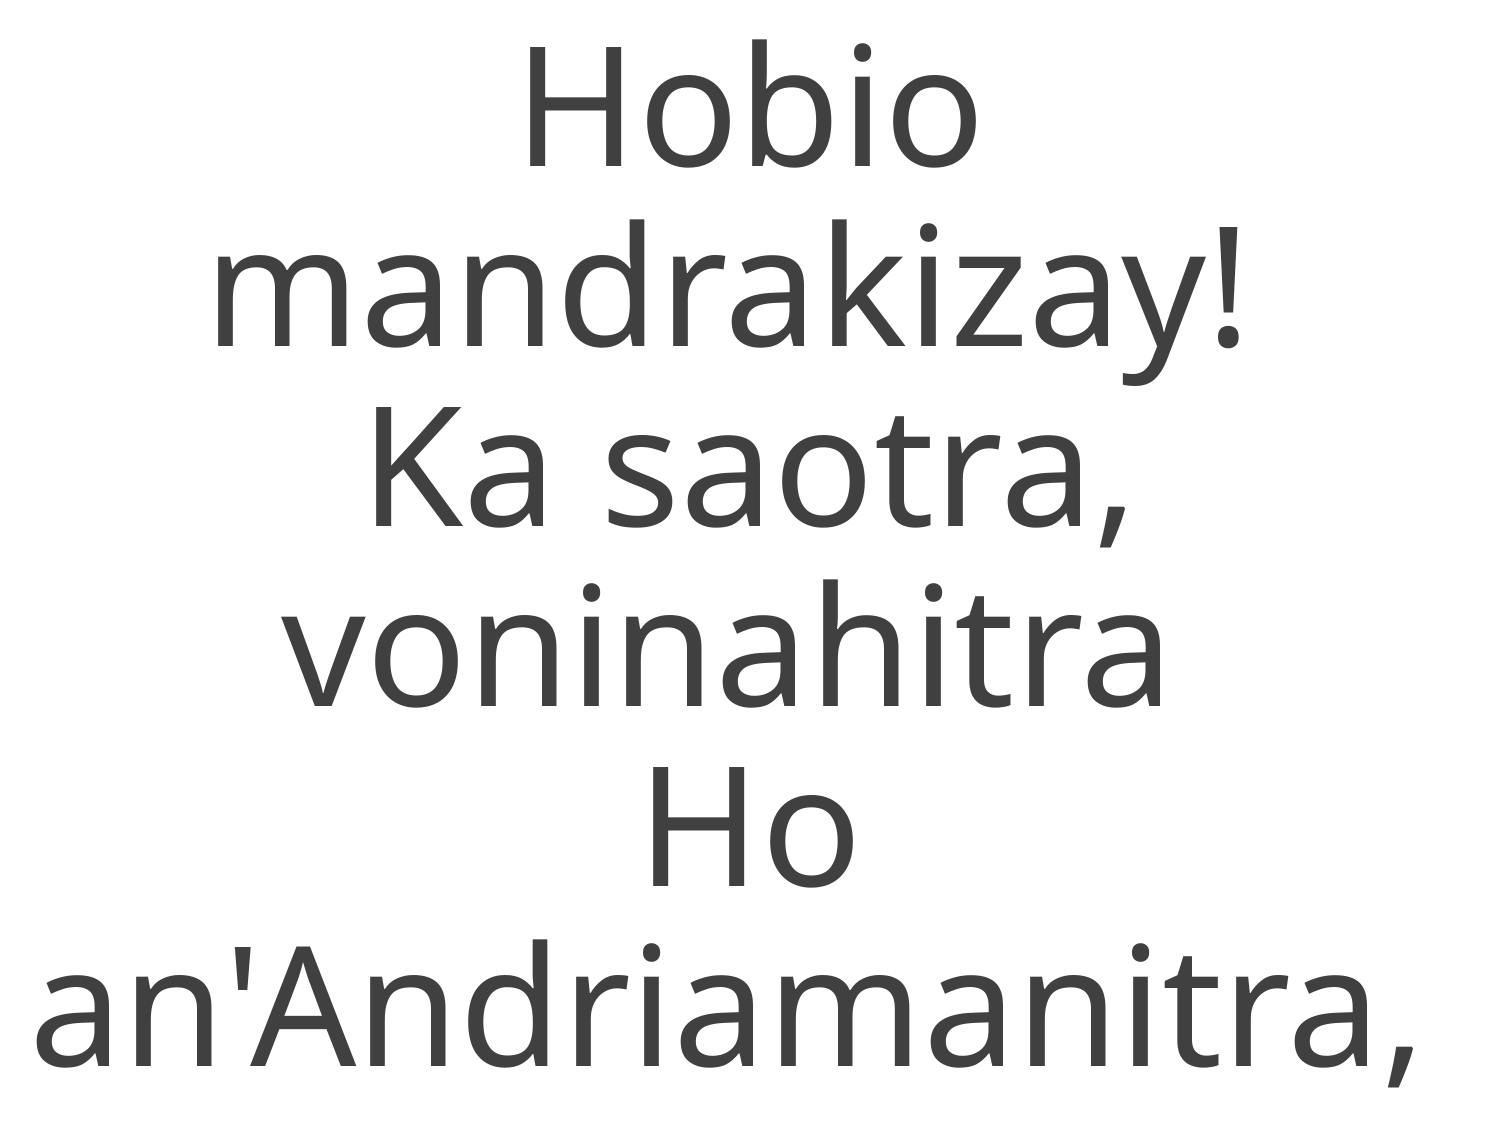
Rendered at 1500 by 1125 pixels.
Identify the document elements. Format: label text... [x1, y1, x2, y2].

title Hobio mandrakizay! Ka saotra, voninahitra Ho an'Andriamanitra, [0, 453, 1500, 672]
